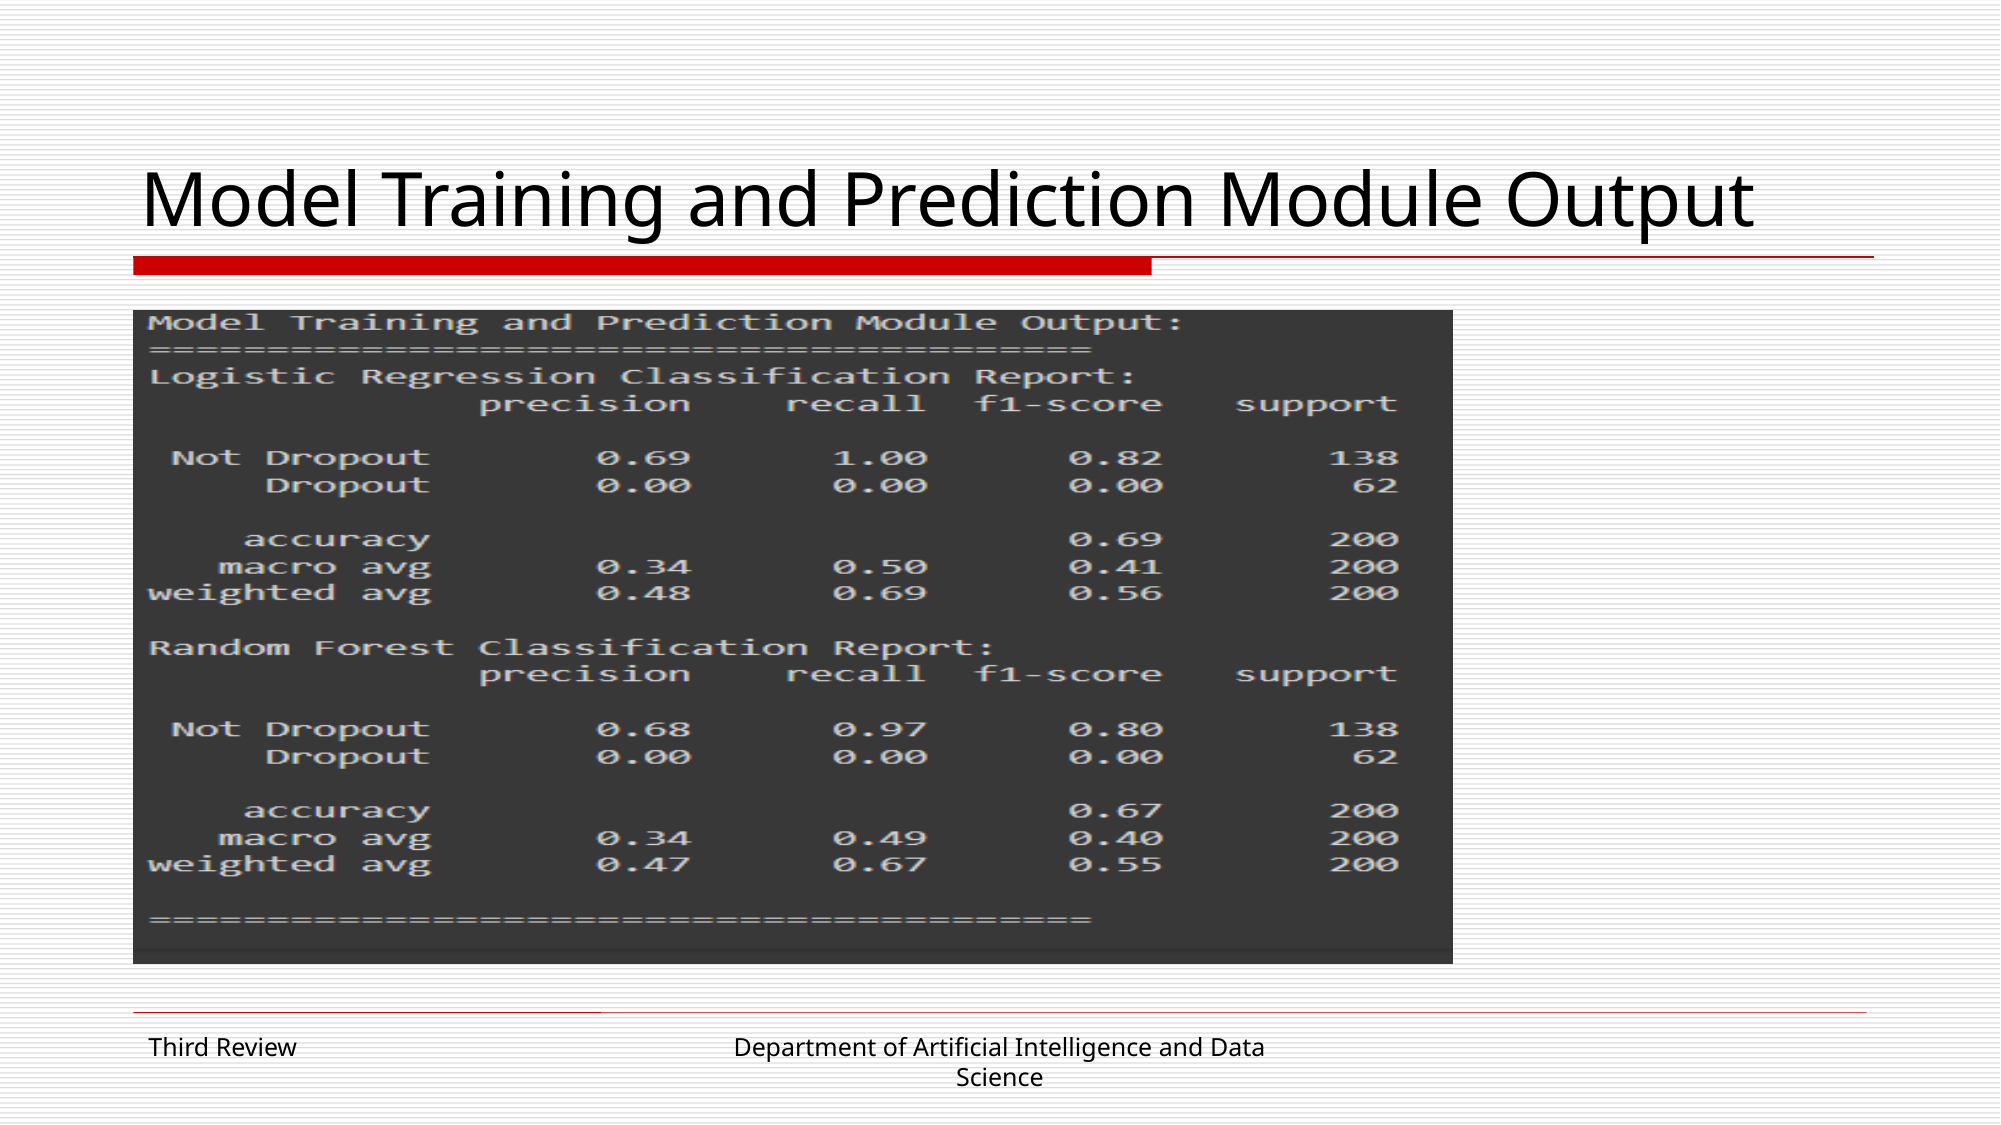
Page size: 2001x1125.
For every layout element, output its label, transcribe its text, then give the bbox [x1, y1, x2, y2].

title Model Training and Prediction Module Output [125, 50, 1876, 250]
slide_number Third Review [133, 1024, 567, 1103]
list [133, 309, 1454, 964]
picture [0, 0, 2001, 1125]
footer Department of Artificial Intelligence and Data Science [683, 1024, 1317, 1103]
slide_number [1433, 1024, 1867, 1103]
